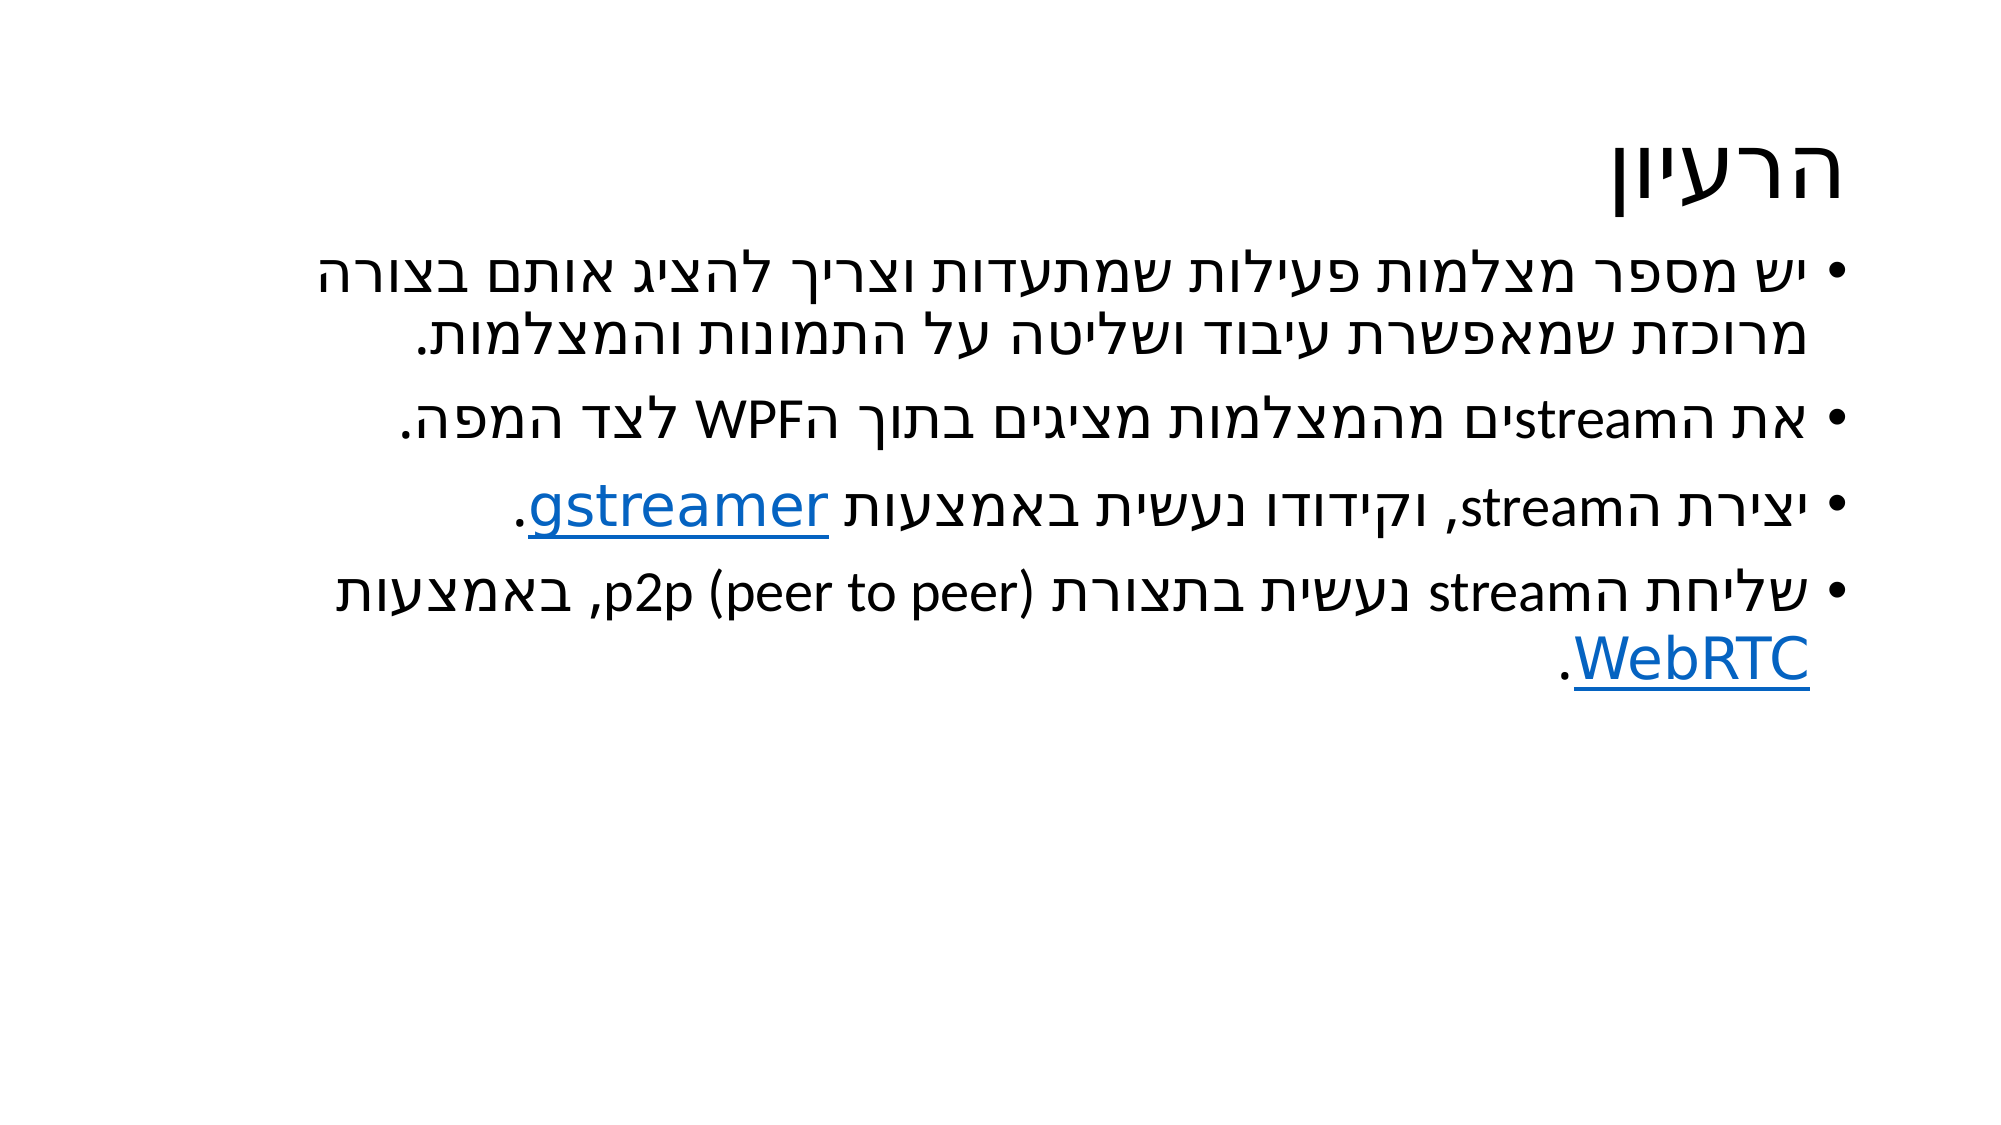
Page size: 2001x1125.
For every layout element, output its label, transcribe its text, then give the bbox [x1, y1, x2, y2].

list יש מספר מצלמות פעילות שמתעדות וצריך להציג אותם בצורה מרוכזת שמאפשרת עיבוד ושליטה על התמונות והמצלמות. את הstreamים מהמצלמות מציגים בתוך הWPF לצד המפה. יצירת הstream, וקידודו נעשית באמצעות gstreamer. שליחת הstream נעשית בתצורת p2p (peer to peer), באמצעות WebRTC. [137, 234, 1863, 1014]
title הרעיון [137, 59, 1863, 234]
